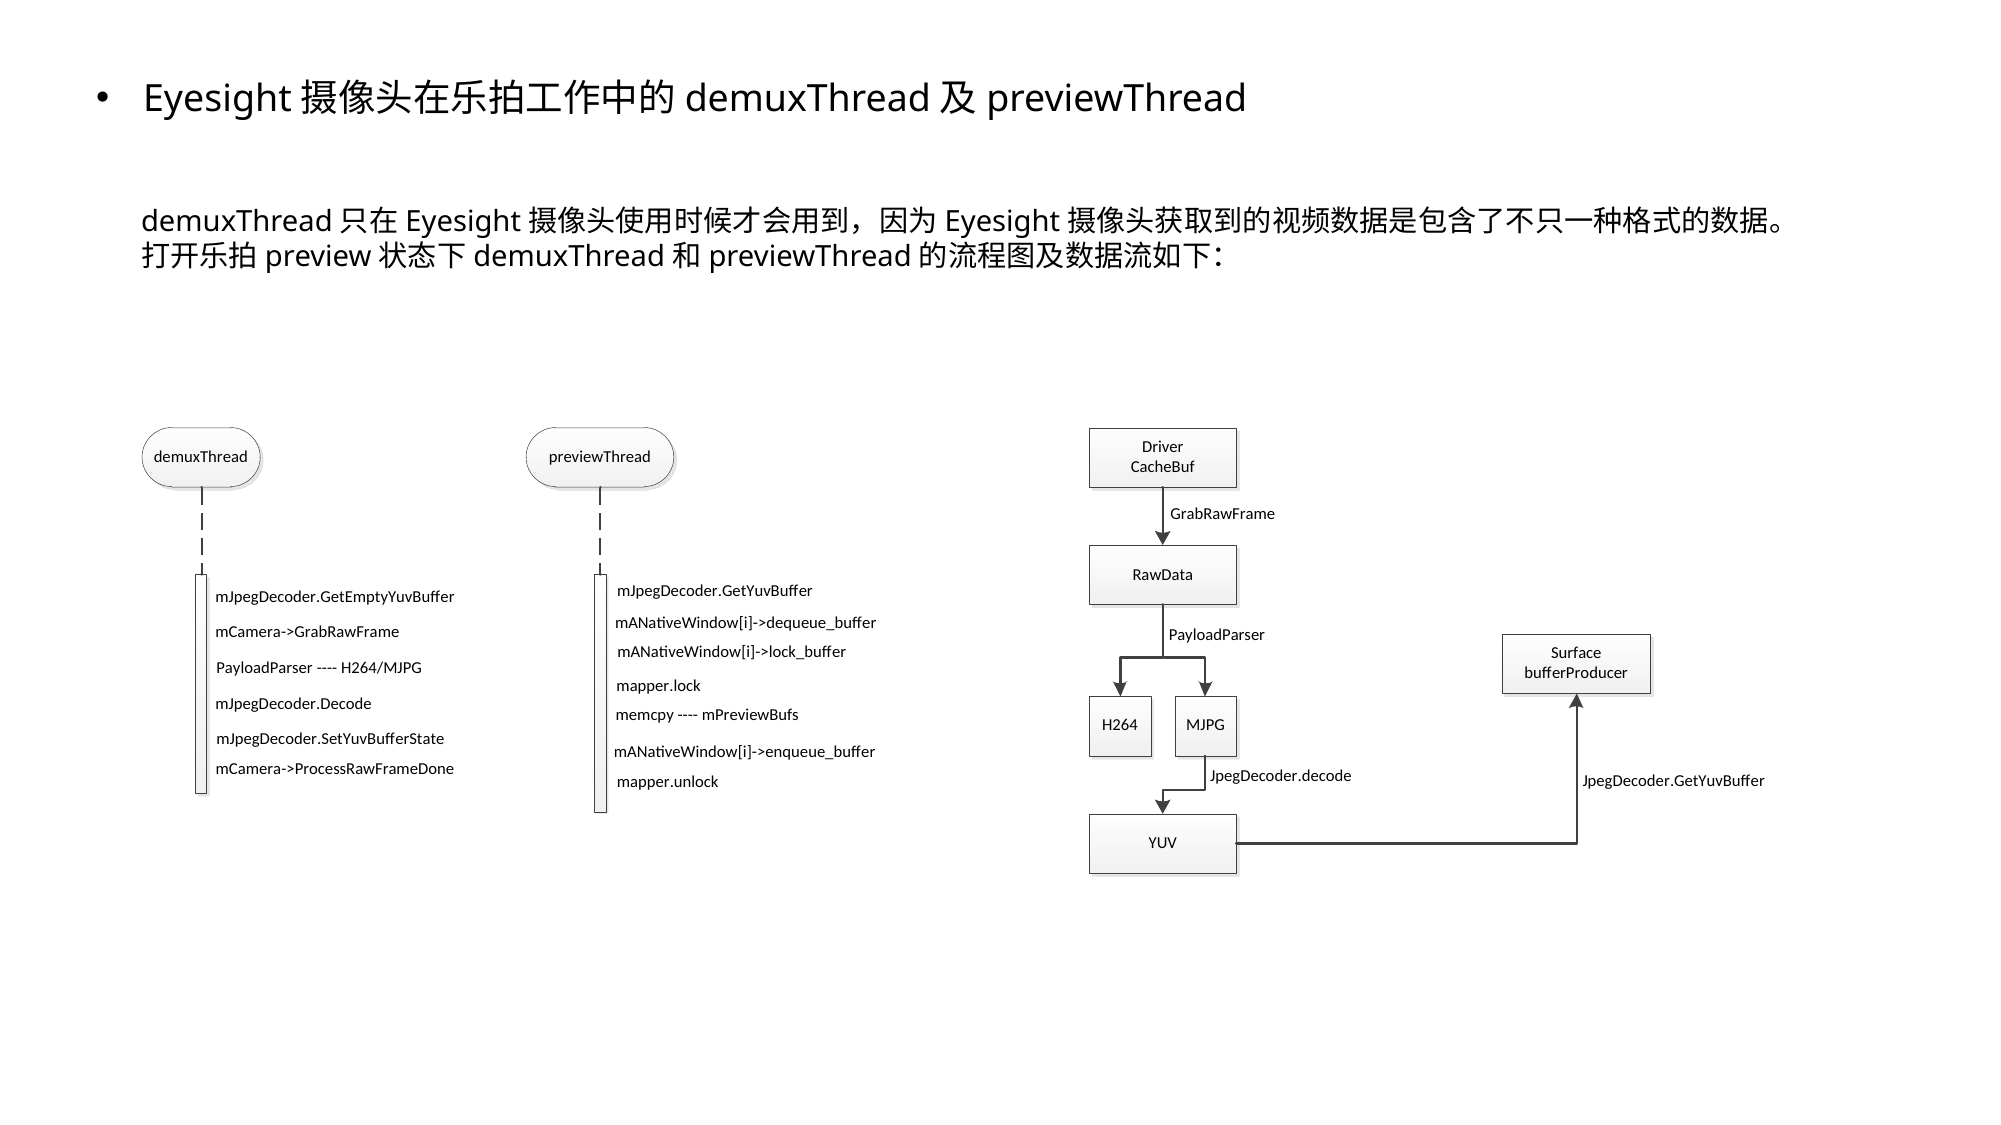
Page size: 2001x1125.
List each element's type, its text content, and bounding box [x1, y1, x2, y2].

text_box demuxThread只在Eyesight摄像头使用时候才会用到，因为Eyesight摄像头获取到的视频数据是包含了不只一种格式的数据。 打开乐拍preview状态下demuxThread和previewThread的流程图及数据流如下： [126, 195, 1814, 280]
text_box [1086, 424, 1782, 880]
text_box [139, 424, 896, 817]
text_box Eyesight摄像头在乐拍工作中的demuxThread及previewThread [81, 66, 1263, 127]
